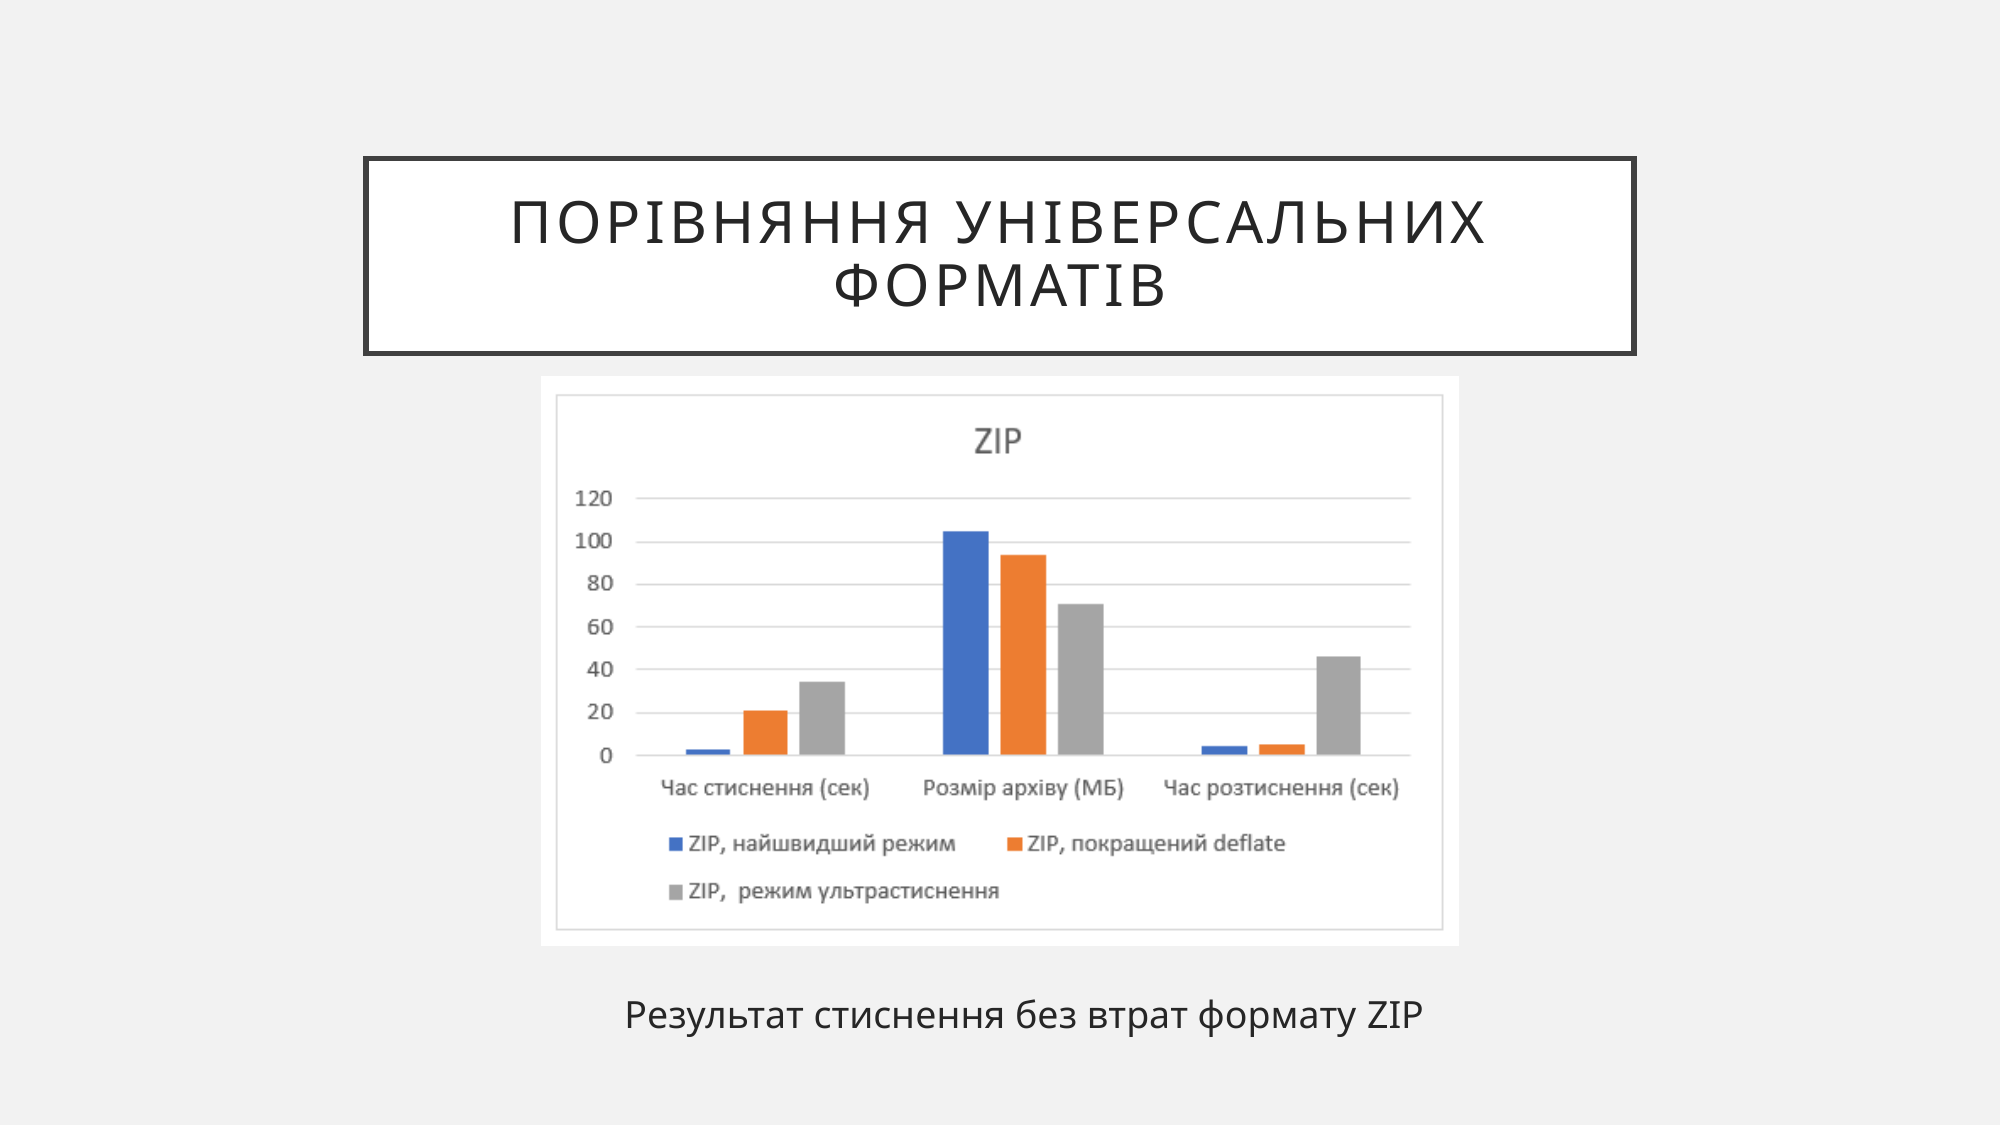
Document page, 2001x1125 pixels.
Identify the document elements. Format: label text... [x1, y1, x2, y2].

title ПОРІВНЯННЯ УНІВЕРСАЛЬНИХ ФОРМАТІВ [363, 156, 1637, 356]
list Результат стиснення без втрат формату ZIP [609, 983, 1878, 1125]
picture [541, 376, 1459, 946]
